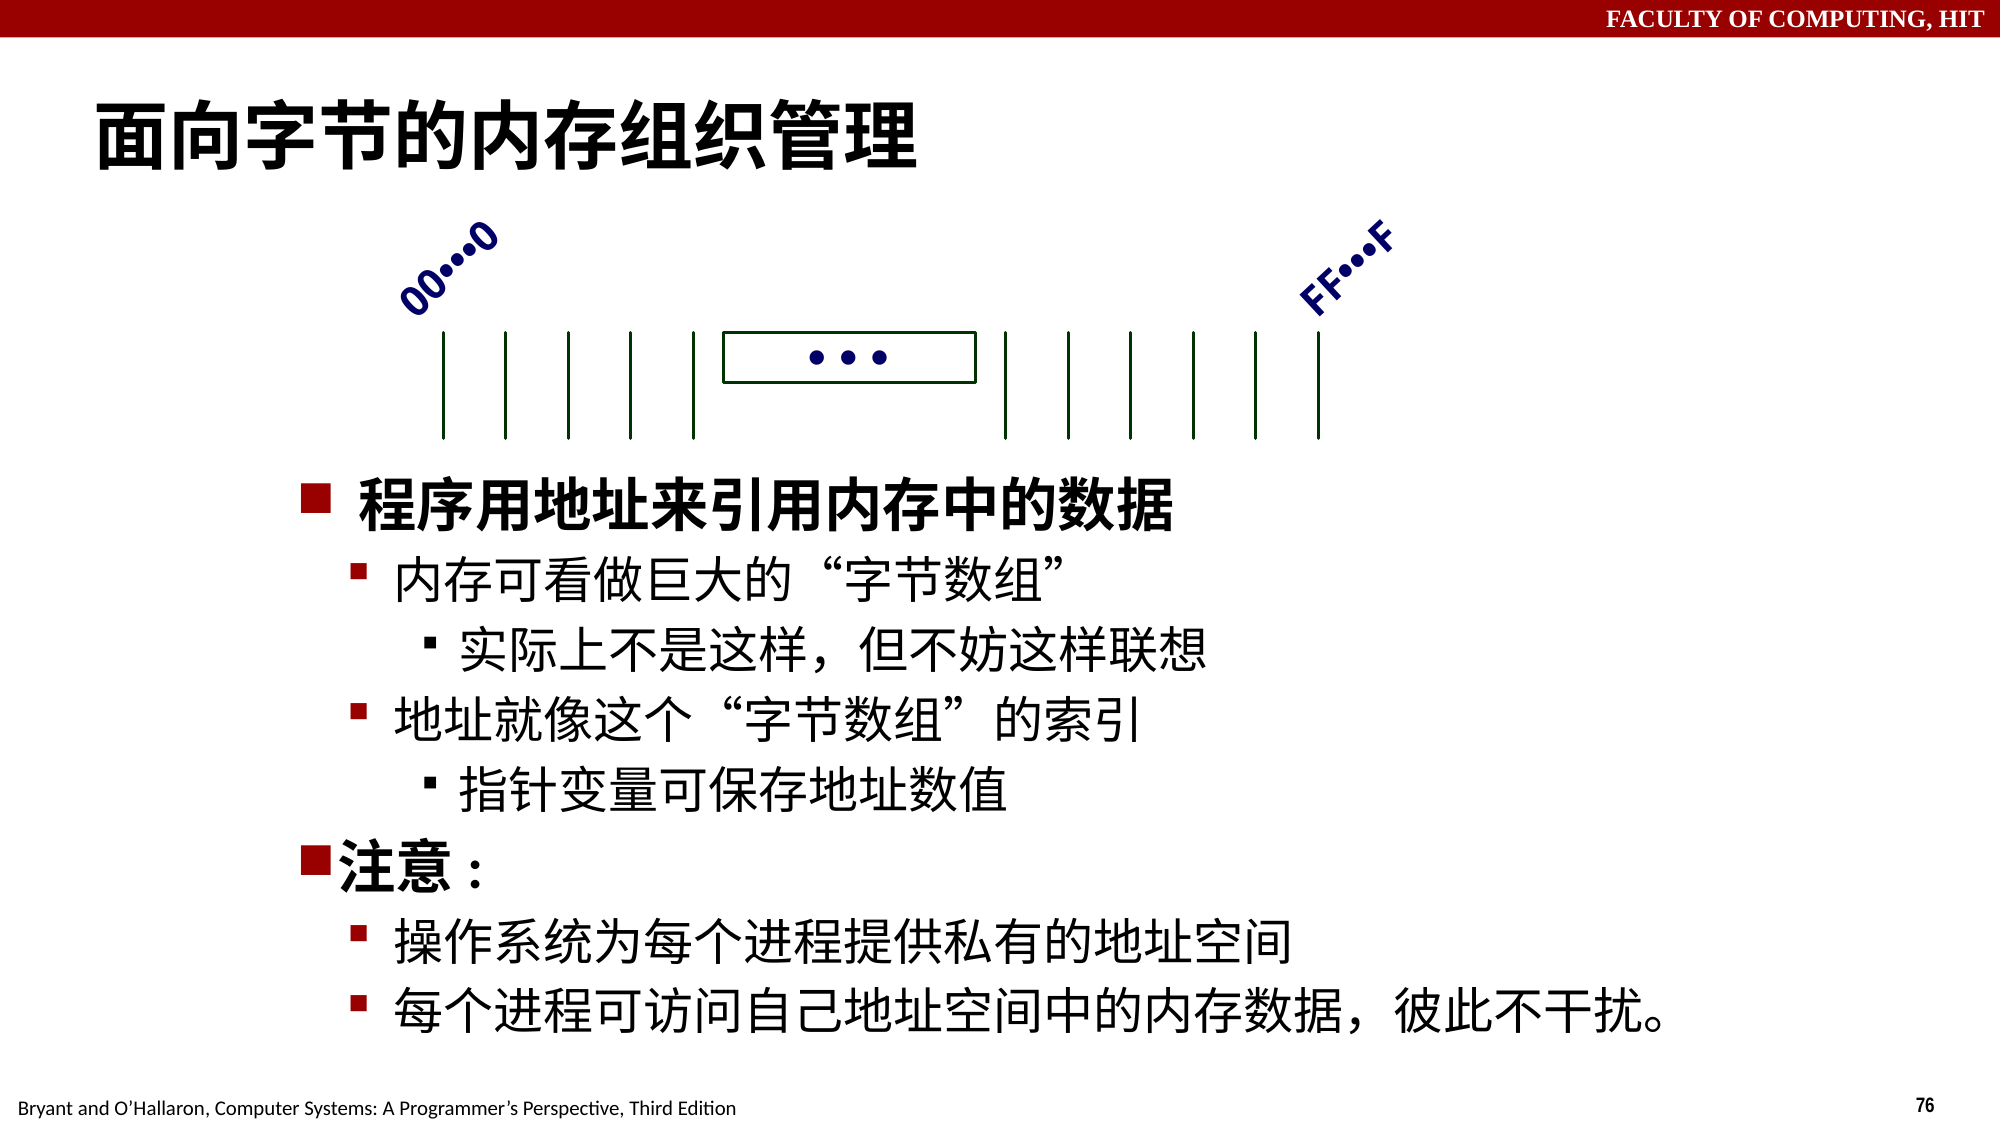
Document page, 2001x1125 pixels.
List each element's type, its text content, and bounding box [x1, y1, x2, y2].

title 面向字节的内存组织管理 [77, 71, 2000, 197]
list 程序用地址来引用内存中的数据 内存可看做巨大的“字节数组” 实际上不是这样，但不妨这样联想 地址就像这个“字节数组”的索引 指针变量可保存地址数值 注意: 操作系统为每个进程提供私有的地址空间 每个进程可访问自己地址空间中的内存数据，彼此不干扰。 [287, 460, 1713, 1076]
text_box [367, 238, 1436, 439]
